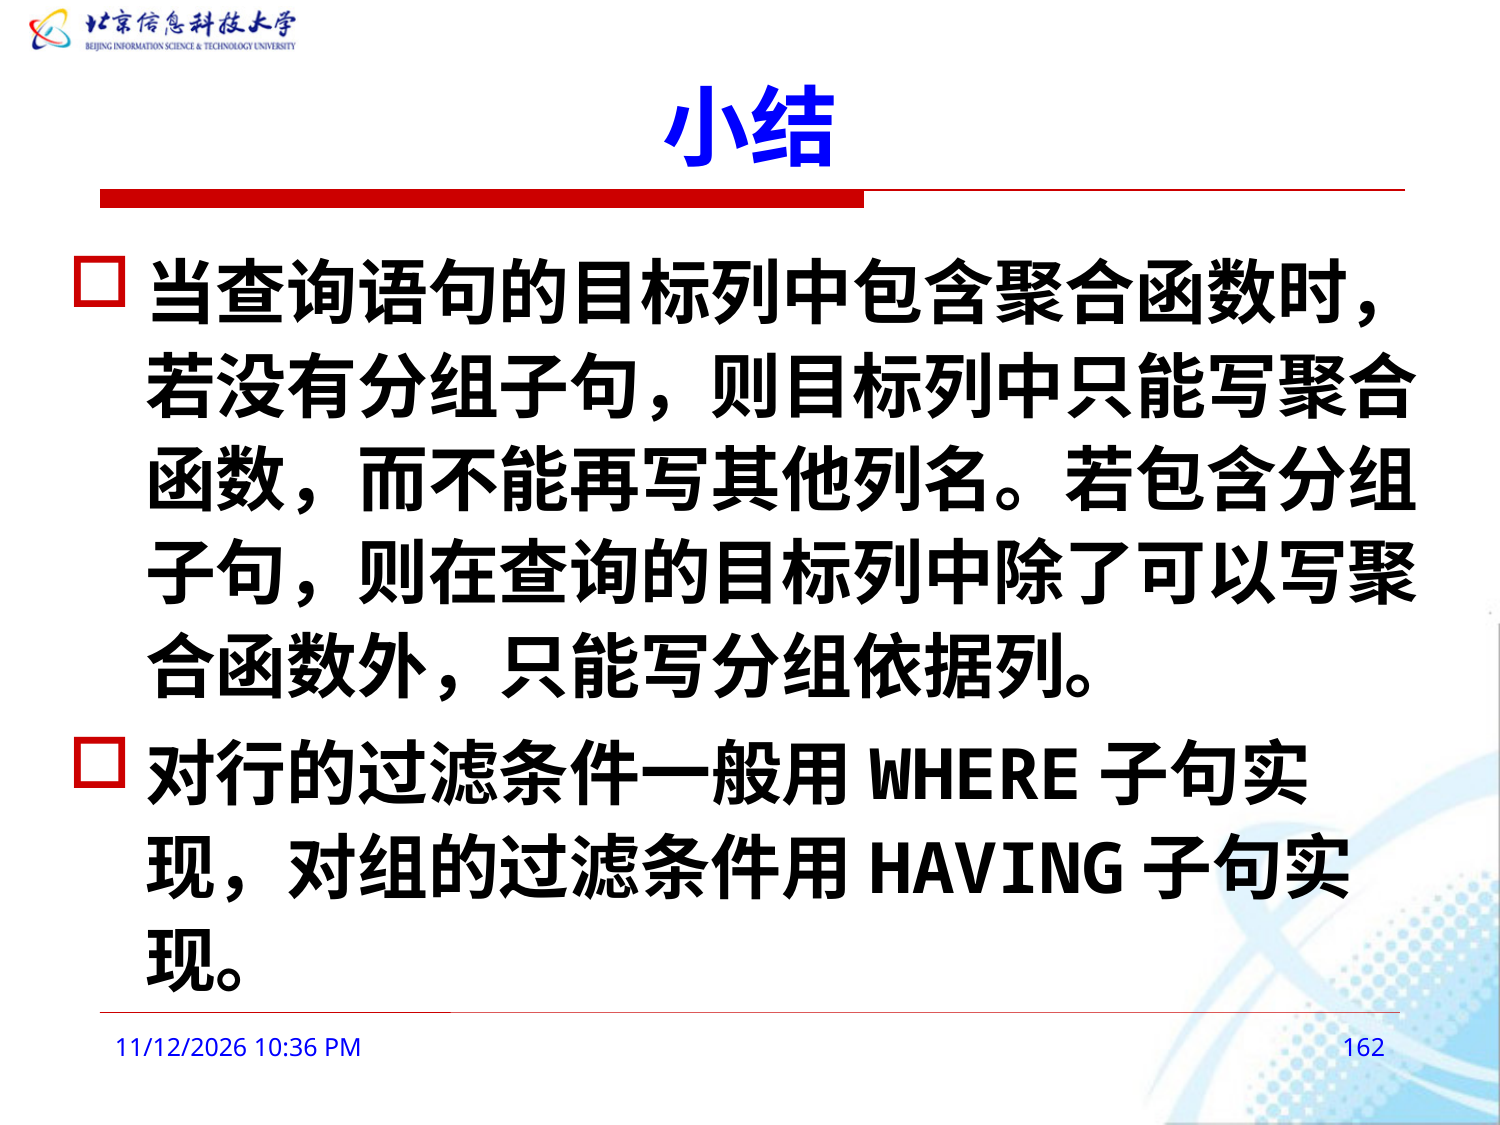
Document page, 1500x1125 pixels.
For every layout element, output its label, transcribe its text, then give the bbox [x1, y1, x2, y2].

slide_number 162 [1074, 1024, 1401, 1103]
title 小结 [93, 49, 1407, 185]
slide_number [99, 1024, 432, 1103]
list 当查询语句的目标列中包含聚合函数时，若没有分组子句，则目标列中只能写聚合函数，而不能再写其他列名。若包含分组子句，则在查询的目标列中除了可以写聚合函数外，只能写分组依据列。 对行的过滤条件一般用WHERE子句实现，对组的过滤条件用HAVING子句实现。 [52, 231, 1448, 1000]
picture [0, 0, 1500, 1125]
